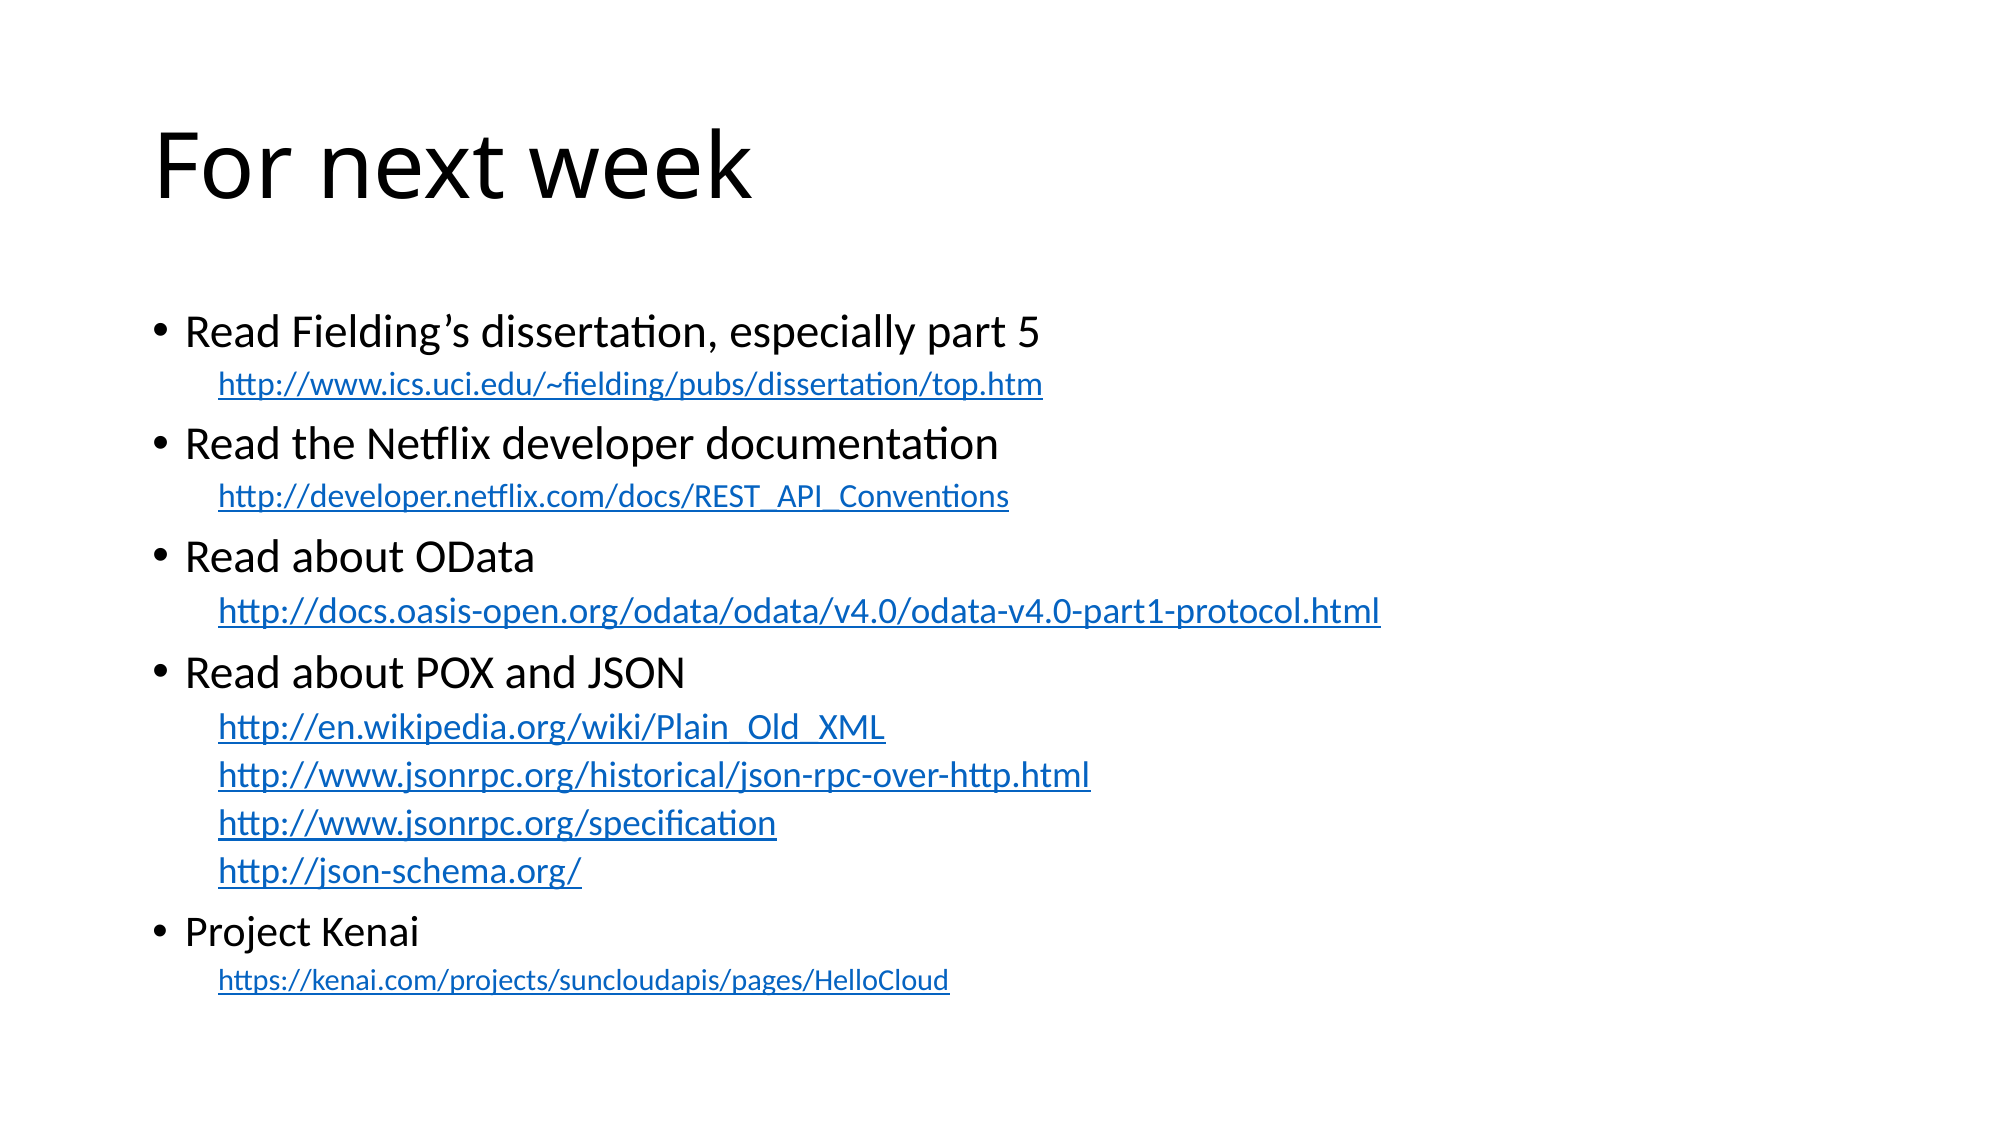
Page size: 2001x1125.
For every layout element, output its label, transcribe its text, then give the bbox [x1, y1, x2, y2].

list Read Fielding’s dissertation, especially part 5 http://www.ics.uci.edu/~fielding/pubs/dissertation/top.htm Read the Netflix developer documentation http://developer.netflix.com/docs/REST_API_Conventions Read about OData http://docs.oasis-open.org/odata/odata/v4.0/odata-v4.0-part1-protocol.html Read about POX and JSON http://en.wikipedia.org/wiki/Plain_Old_XML http://www.jsonrpc.org/historical/json-rpc-over-http.html http://www.jsonrpc.org/specification http://json-schema.org/ Project Kenai https://kenai.com/projects/suncloudapis/pages/HelloCloud [137, 299, 1863, 1014]
title For next week [137, 59, 1863, 278]
